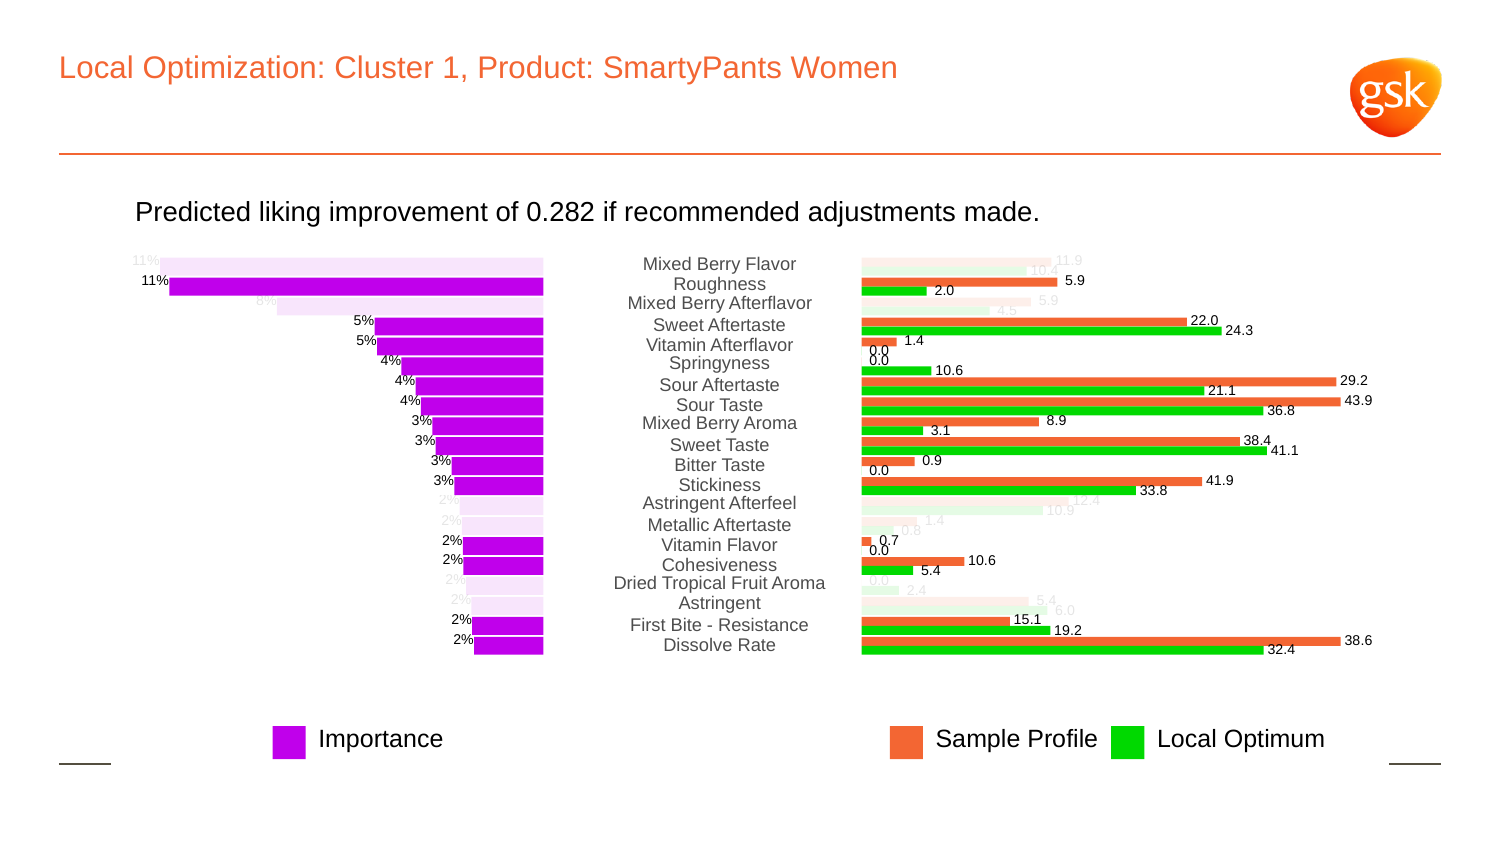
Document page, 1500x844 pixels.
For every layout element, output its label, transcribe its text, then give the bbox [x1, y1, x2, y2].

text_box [112, 194, 1388, 796]
title Local Optimization: Cluster 1, Product: SmartyPants Women [58, 47, 1302, 86]
picture [1333, 38, 1457, 157]
